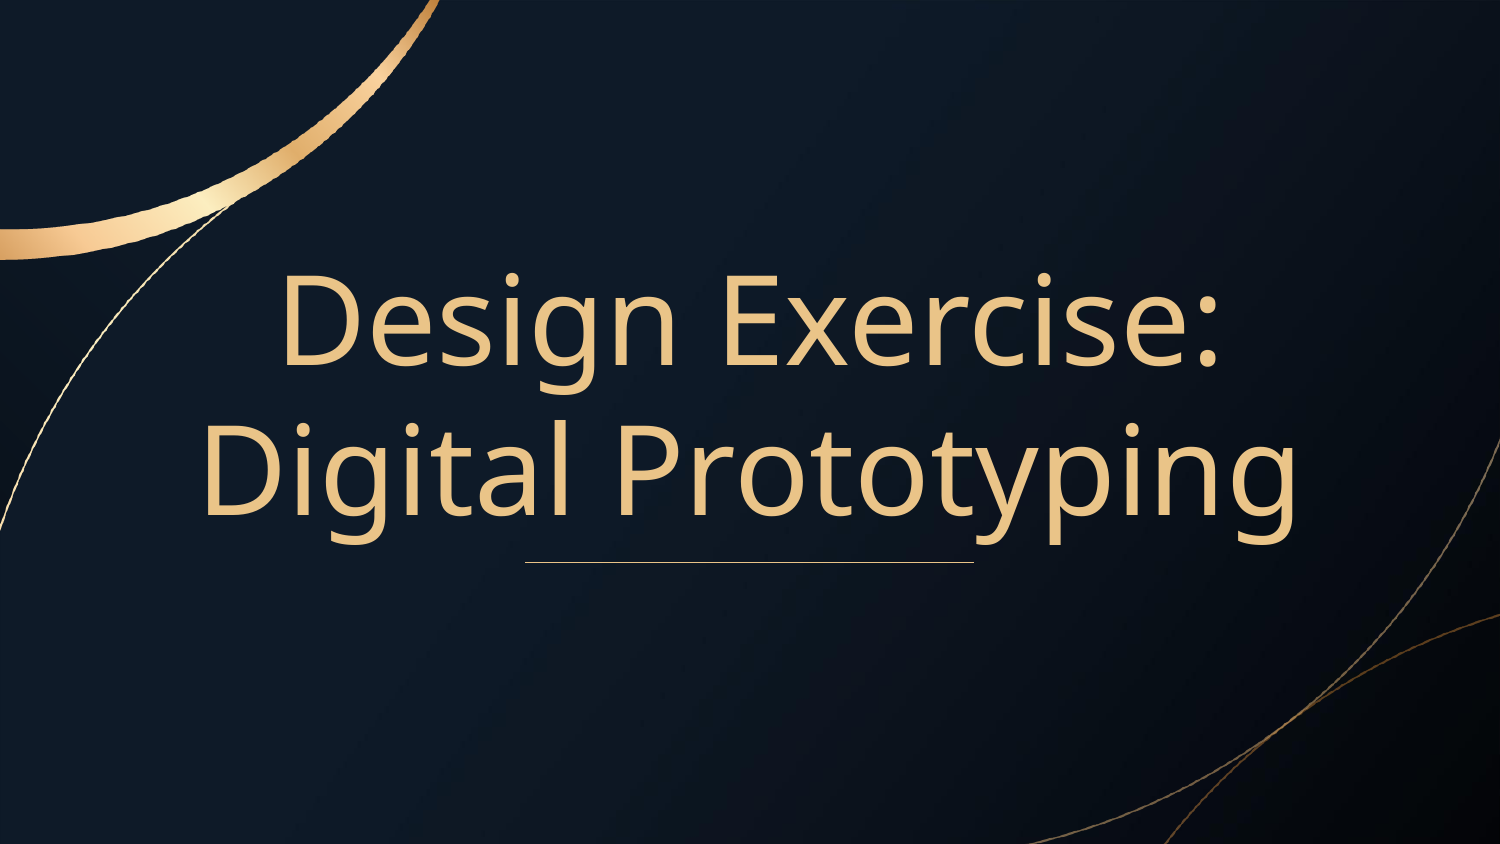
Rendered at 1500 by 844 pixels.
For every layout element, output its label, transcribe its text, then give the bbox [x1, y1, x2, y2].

picture [0, 0, 1500, 844]
title Design Exercise: Digital Prototyping [115, 310, 1384, 471]
